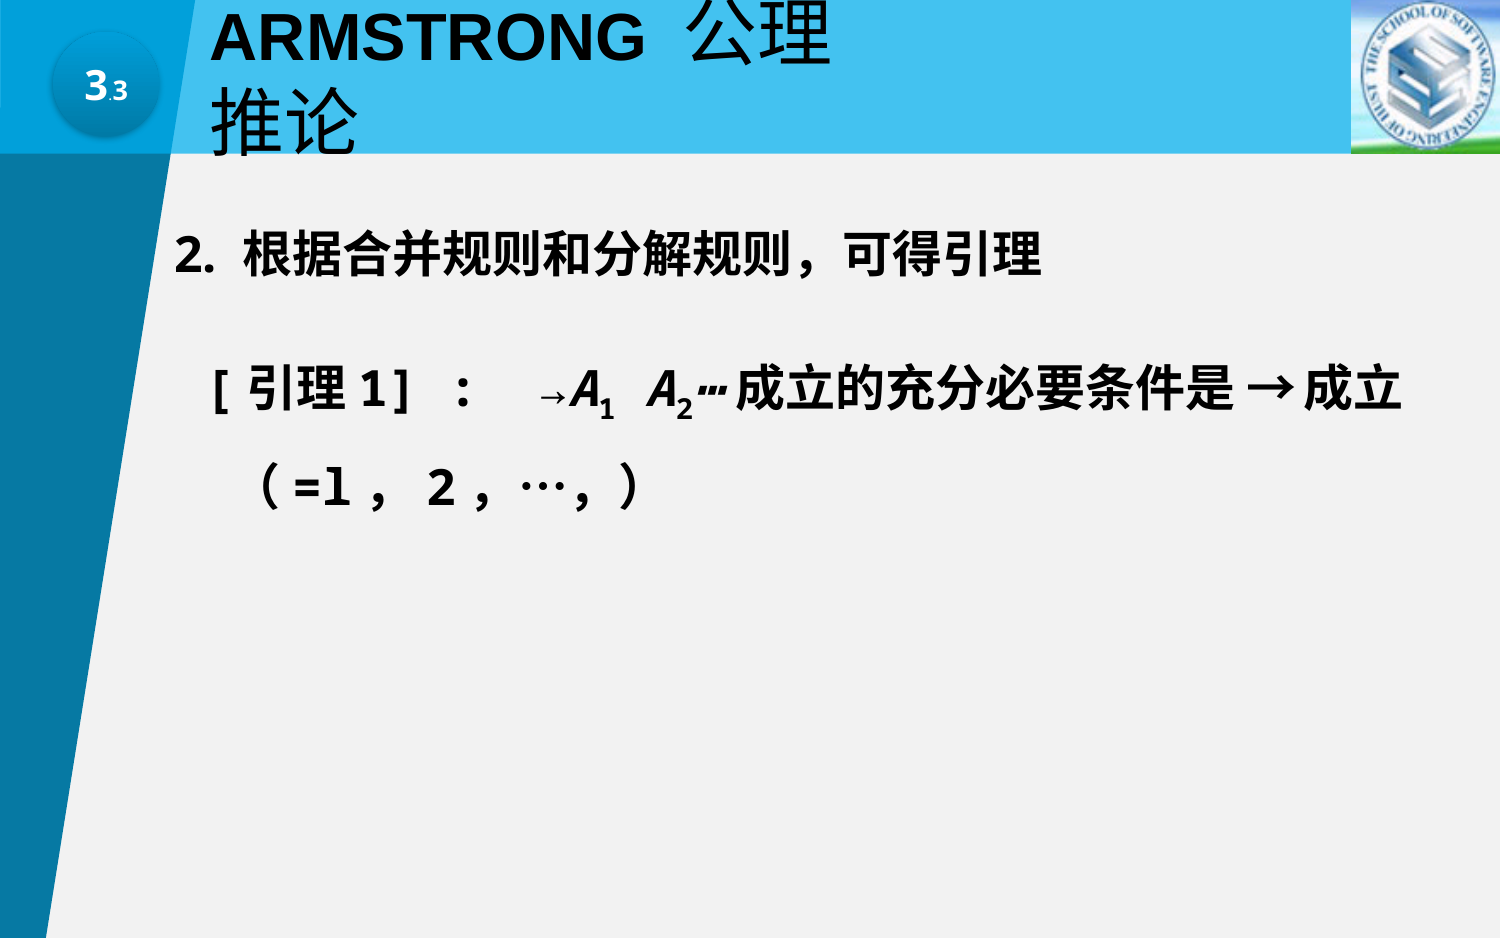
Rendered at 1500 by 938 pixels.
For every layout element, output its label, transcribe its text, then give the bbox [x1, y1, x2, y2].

picture [1351, 0, 1500, 154]
text_box ArmstronG 公理推论 [194, 0, 892, 150]
text_box 3.3 [53, 31, 160, 137]
